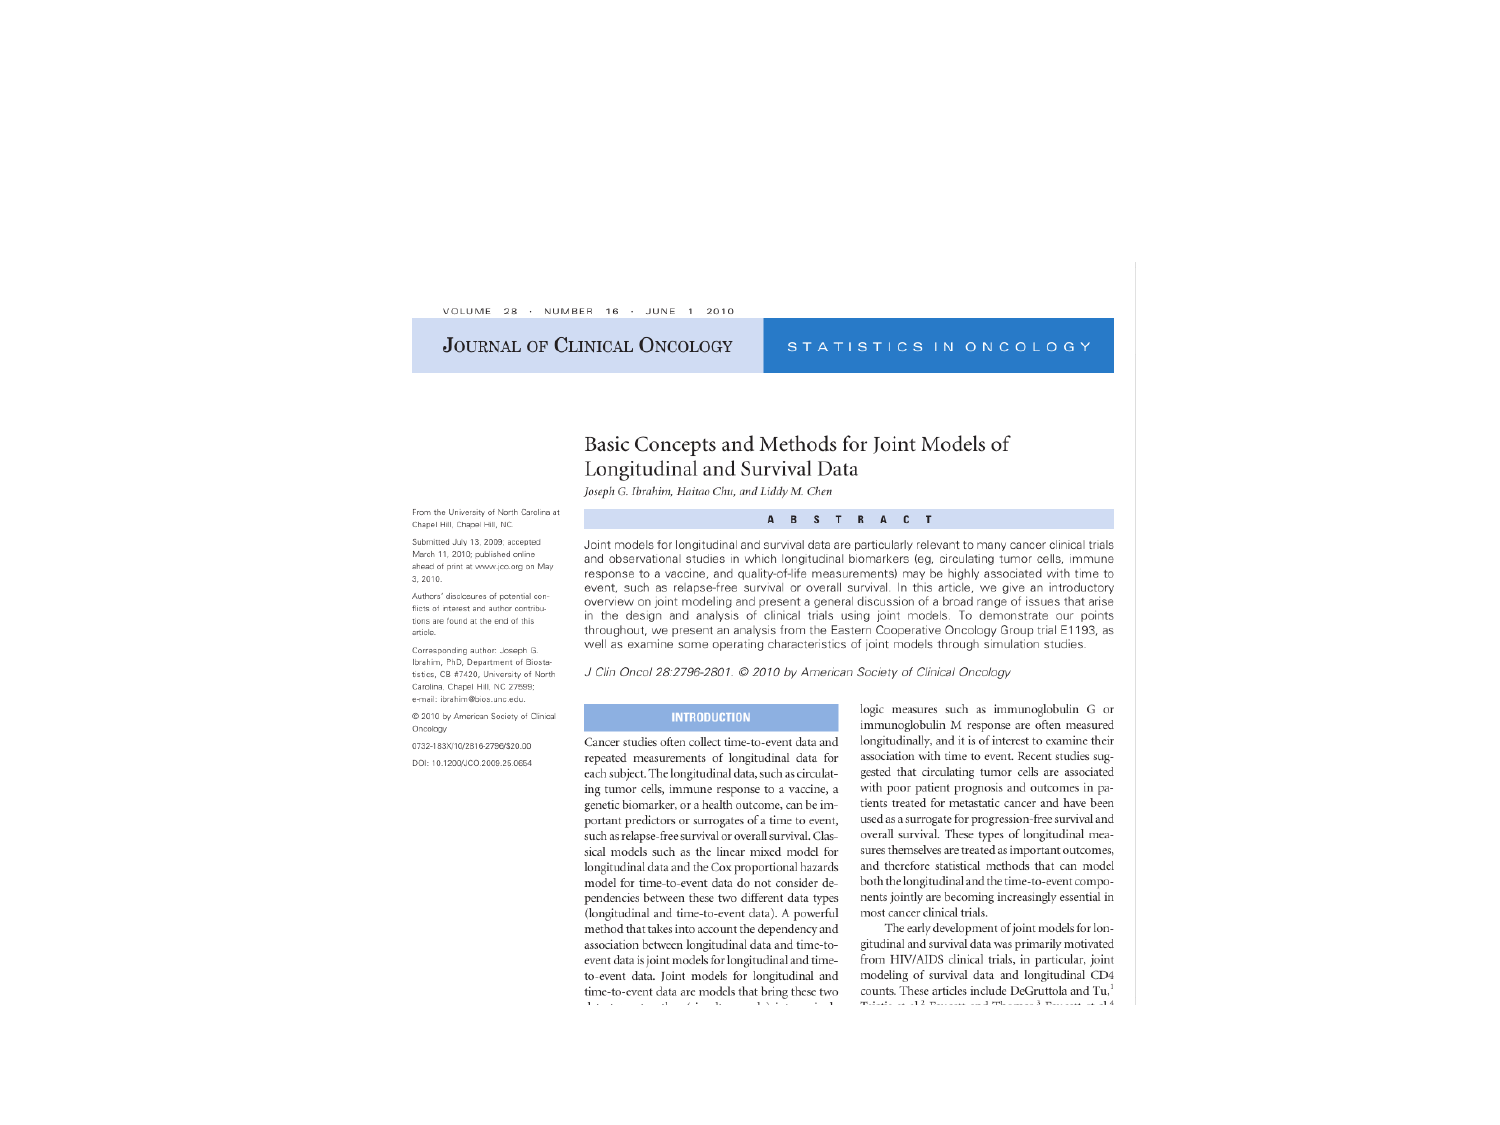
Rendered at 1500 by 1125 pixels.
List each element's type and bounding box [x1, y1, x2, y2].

picture [364, 262, 1136, 1005]
